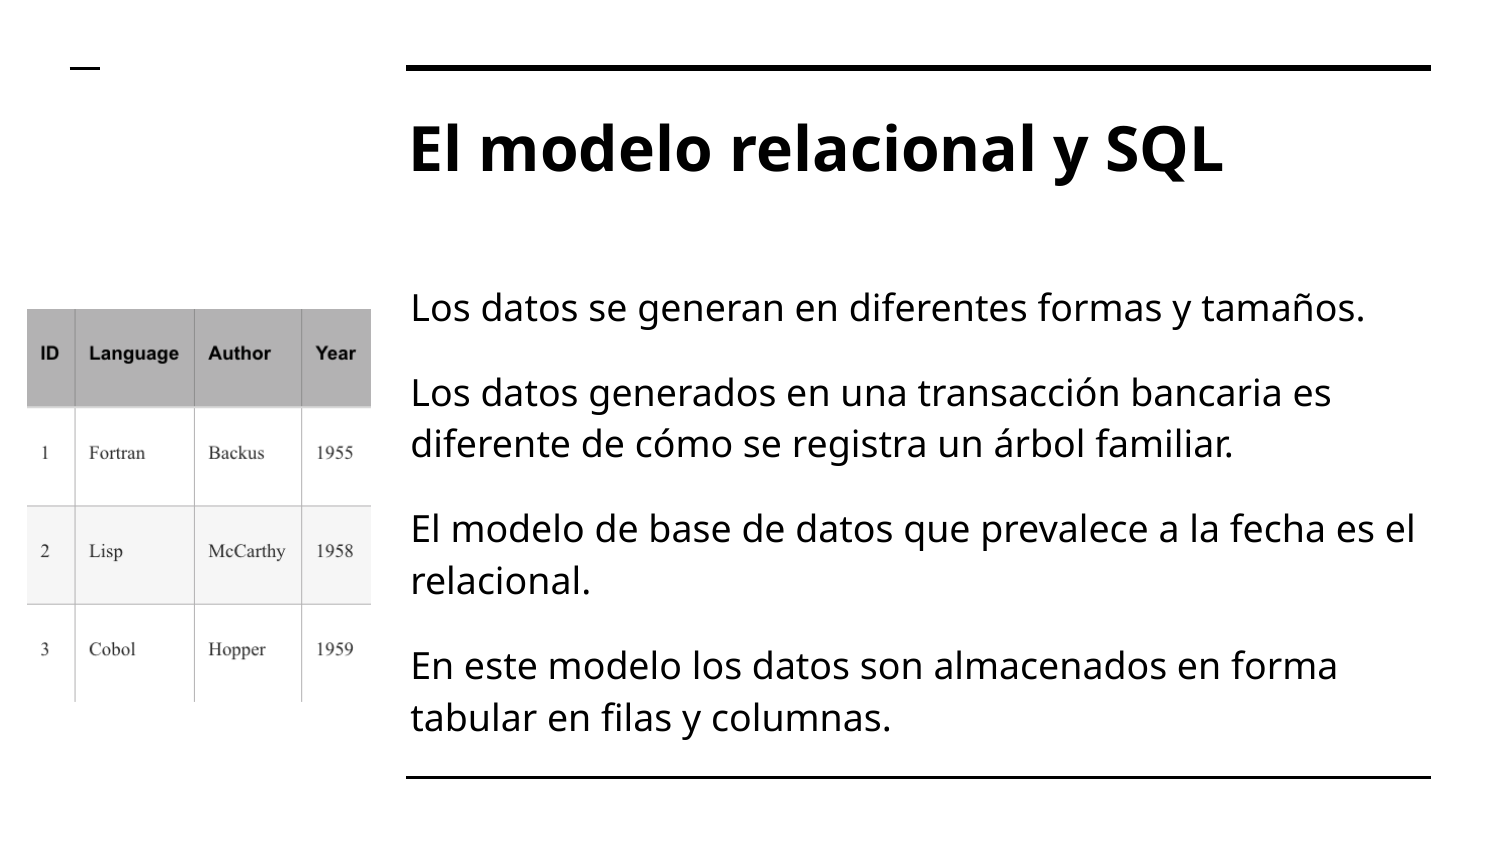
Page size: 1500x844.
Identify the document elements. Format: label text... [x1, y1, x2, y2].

picture [27, 308, 374, 708]
list Los datos se generan en diferentes formas y tamaños. Los datos generados en una transacción bancaria es diferente de cómo se registra un árbol familiar. El modelo de base de datos que prevalece a la fecha es el relacional. En este modelo los datos son almacenados en forma tabular en filas y columnas. [395, 261, 1433, 755]
title El modelo relacional y SQL [393, 94, 1431, 199]
